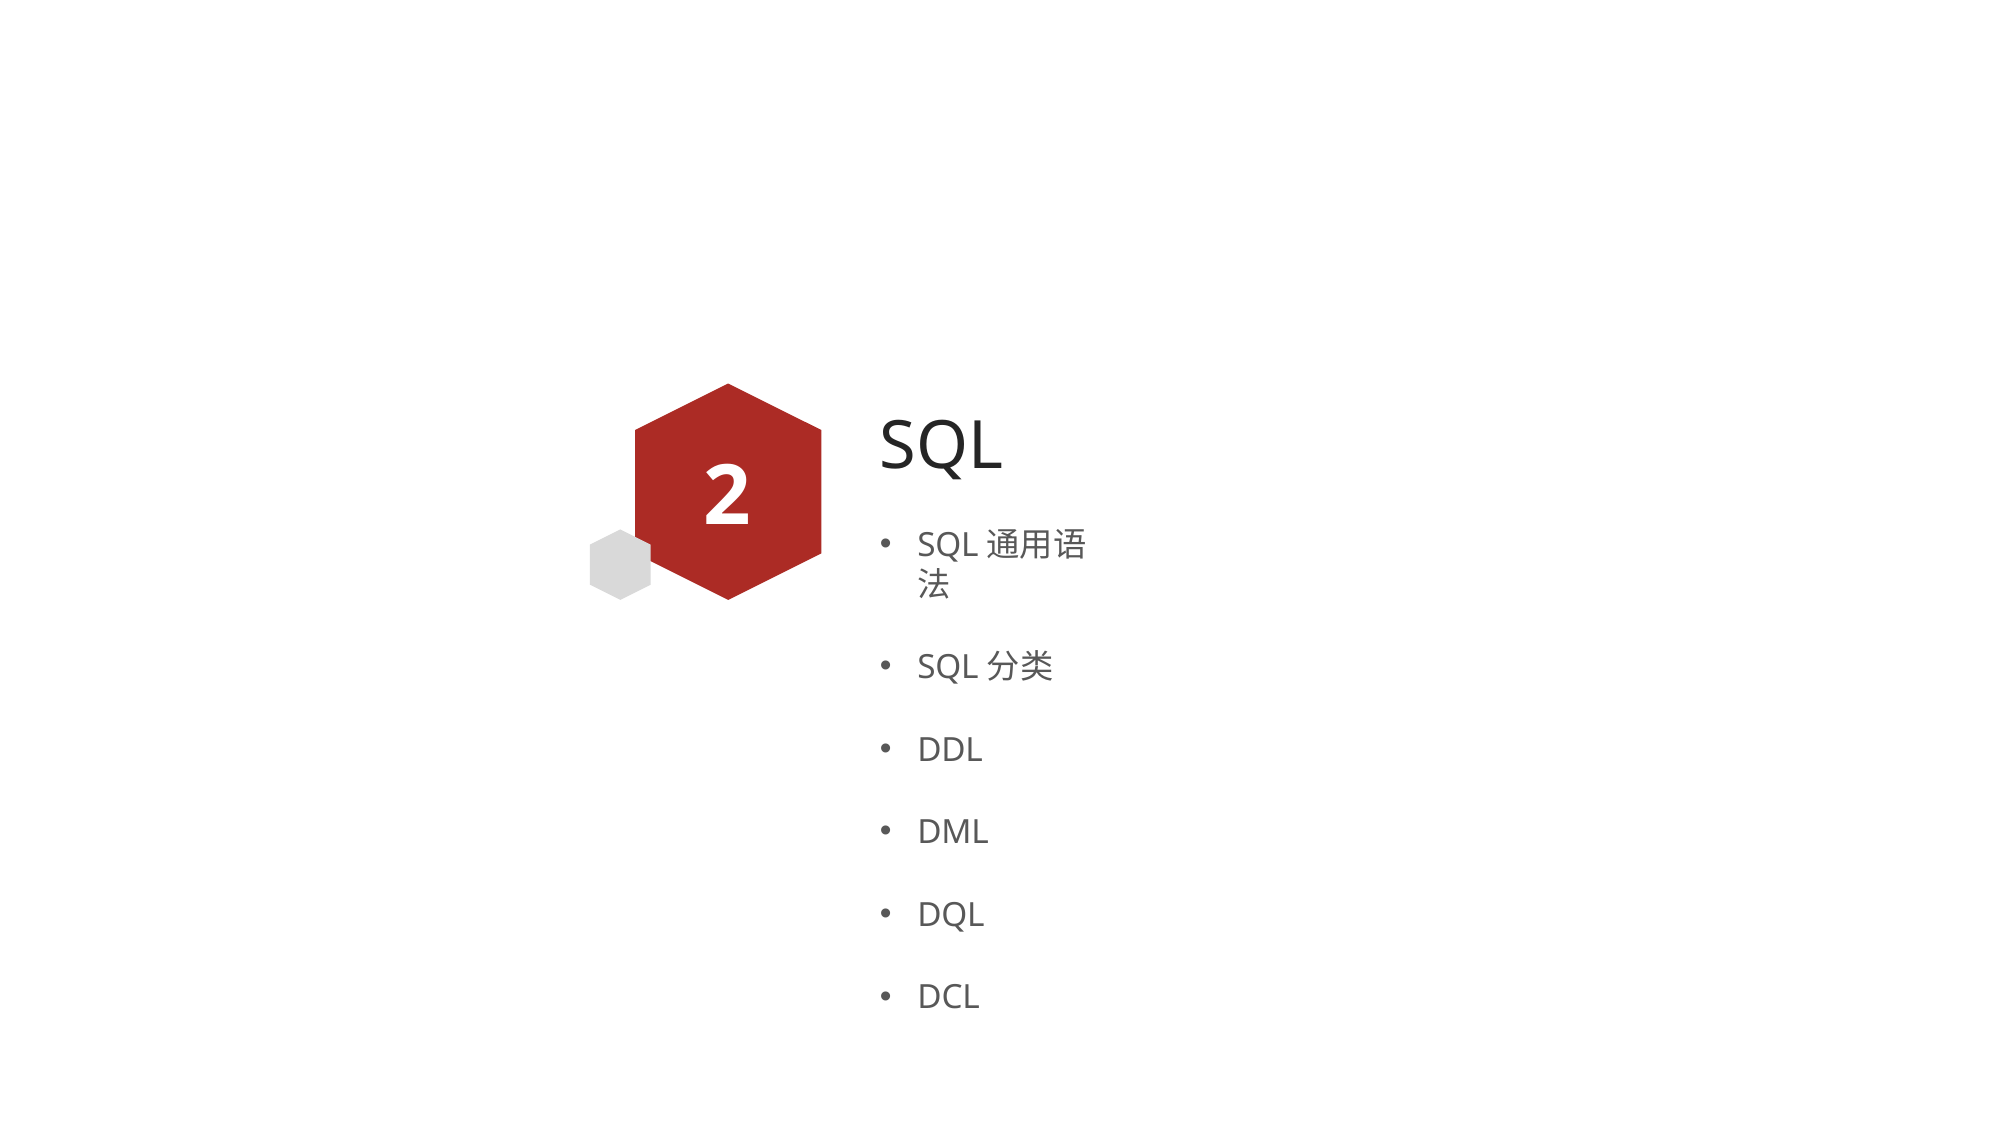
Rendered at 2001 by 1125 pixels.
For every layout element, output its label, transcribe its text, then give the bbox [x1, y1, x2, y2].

text_box SQL通用语法 SQL分类 DDL DML DQL DCL [878, 520, 1116, 1016]
title SQL [878, 400, 1010, 520]
text_box 2 [701, 439, 758, 542]
text_box [589, 529, 651, 600]
text_box [635, 383, 822, 600]
